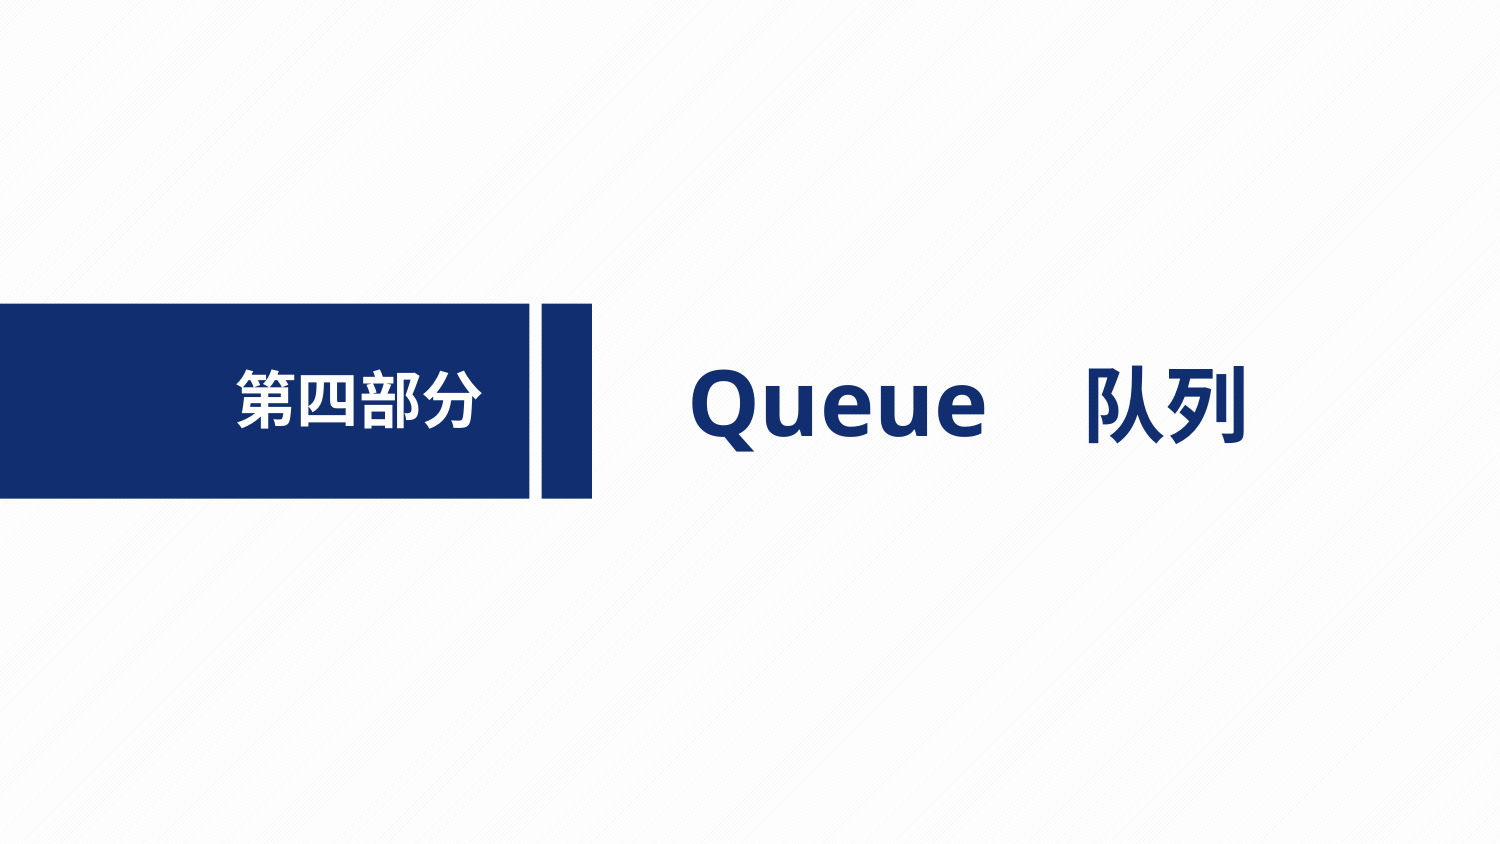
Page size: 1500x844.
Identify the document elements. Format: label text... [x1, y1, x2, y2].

text_box [0, 302, 532, 501]
text_box Queue 队列 [675, 339, 1260, 461]
text_box 第四部分 [223, 355, 496, 442]
text_box [540, 302, 594, 501]
